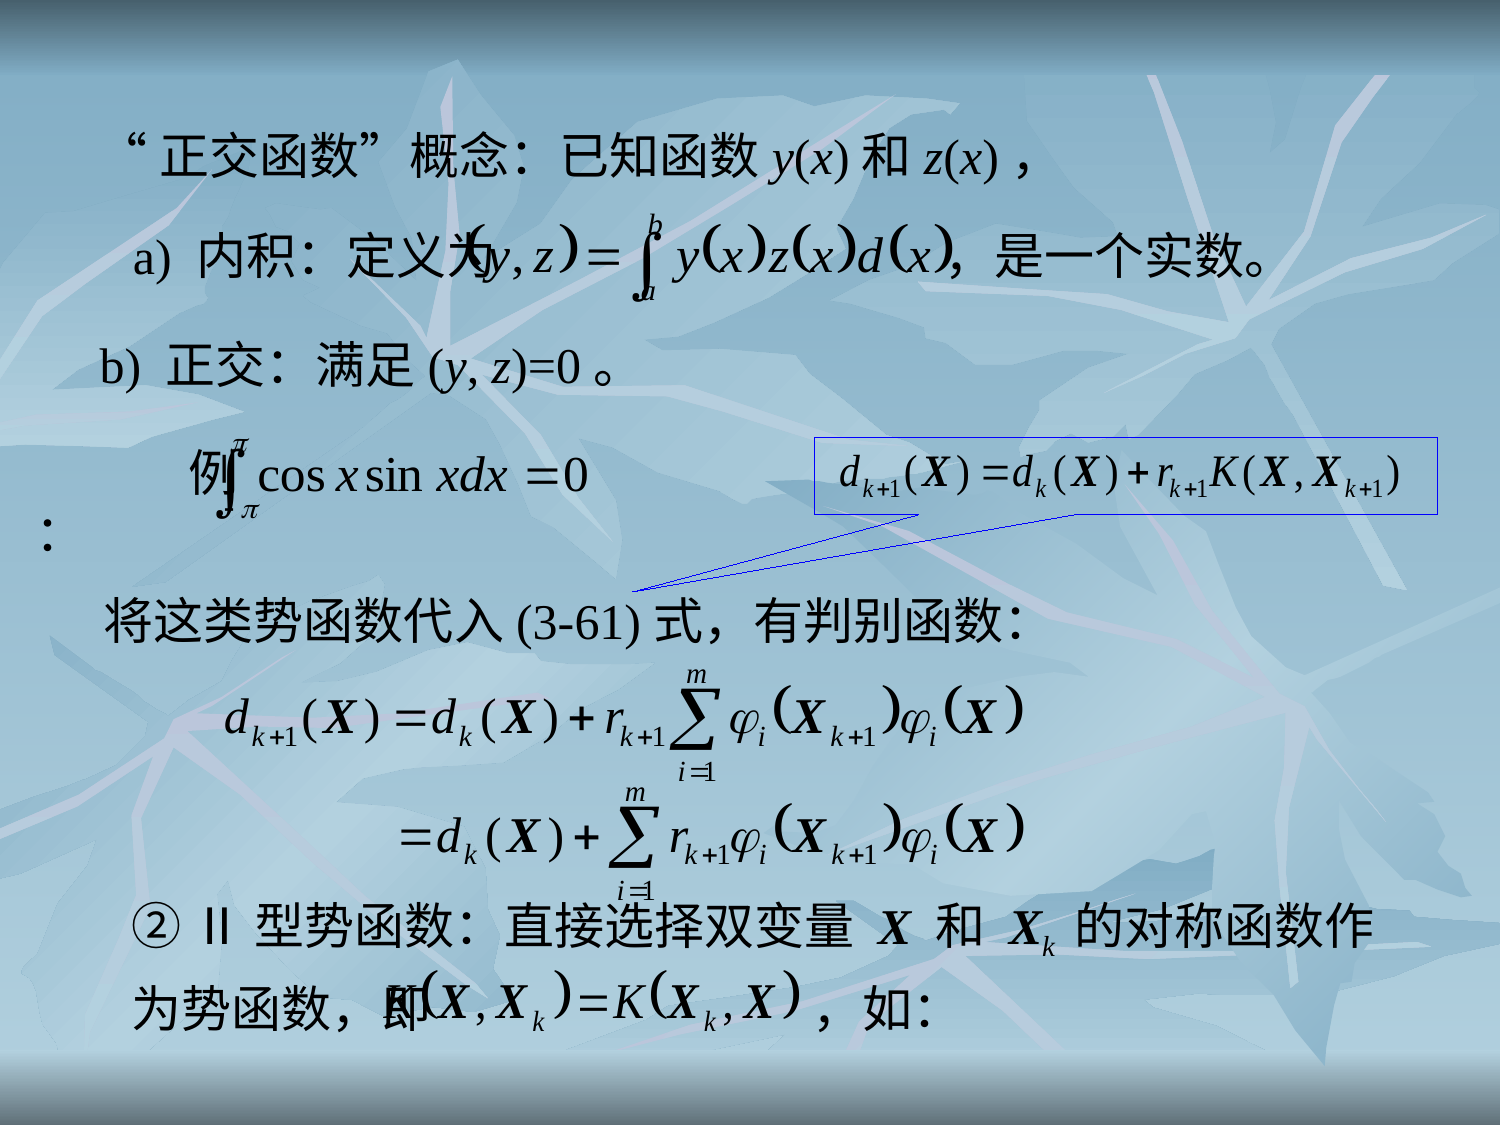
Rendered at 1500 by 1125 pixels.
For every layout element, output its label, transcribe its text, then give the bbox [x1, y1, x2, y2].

text_box a) 内积：定义为 ，是一个实数。 [118, 216, 458, 292]
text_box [389, 768, 1027, 874]
text_box b) 正交：满足(y, z)=0。 [84, 325, 658, 401]
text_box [832, 441, 1406, 509]
text_box 将这类势函数代入(3-61)式，有判别函数： [89, 581, 1068, 657]
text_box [0, 419, 596, 529]
text_box “正交函数”概念：已知函数y(x)和z(x)， [83, 117, 1141, 193]
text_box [216, 650, 1025, 793]
text_box [673, 437, 1438, 581]
text_box a) 内积：定义为 ，是一个实数。 [957, 216, 1312, 292]
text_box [458, 201, 957, 311]
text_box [116, 874, 1405, 1044]
